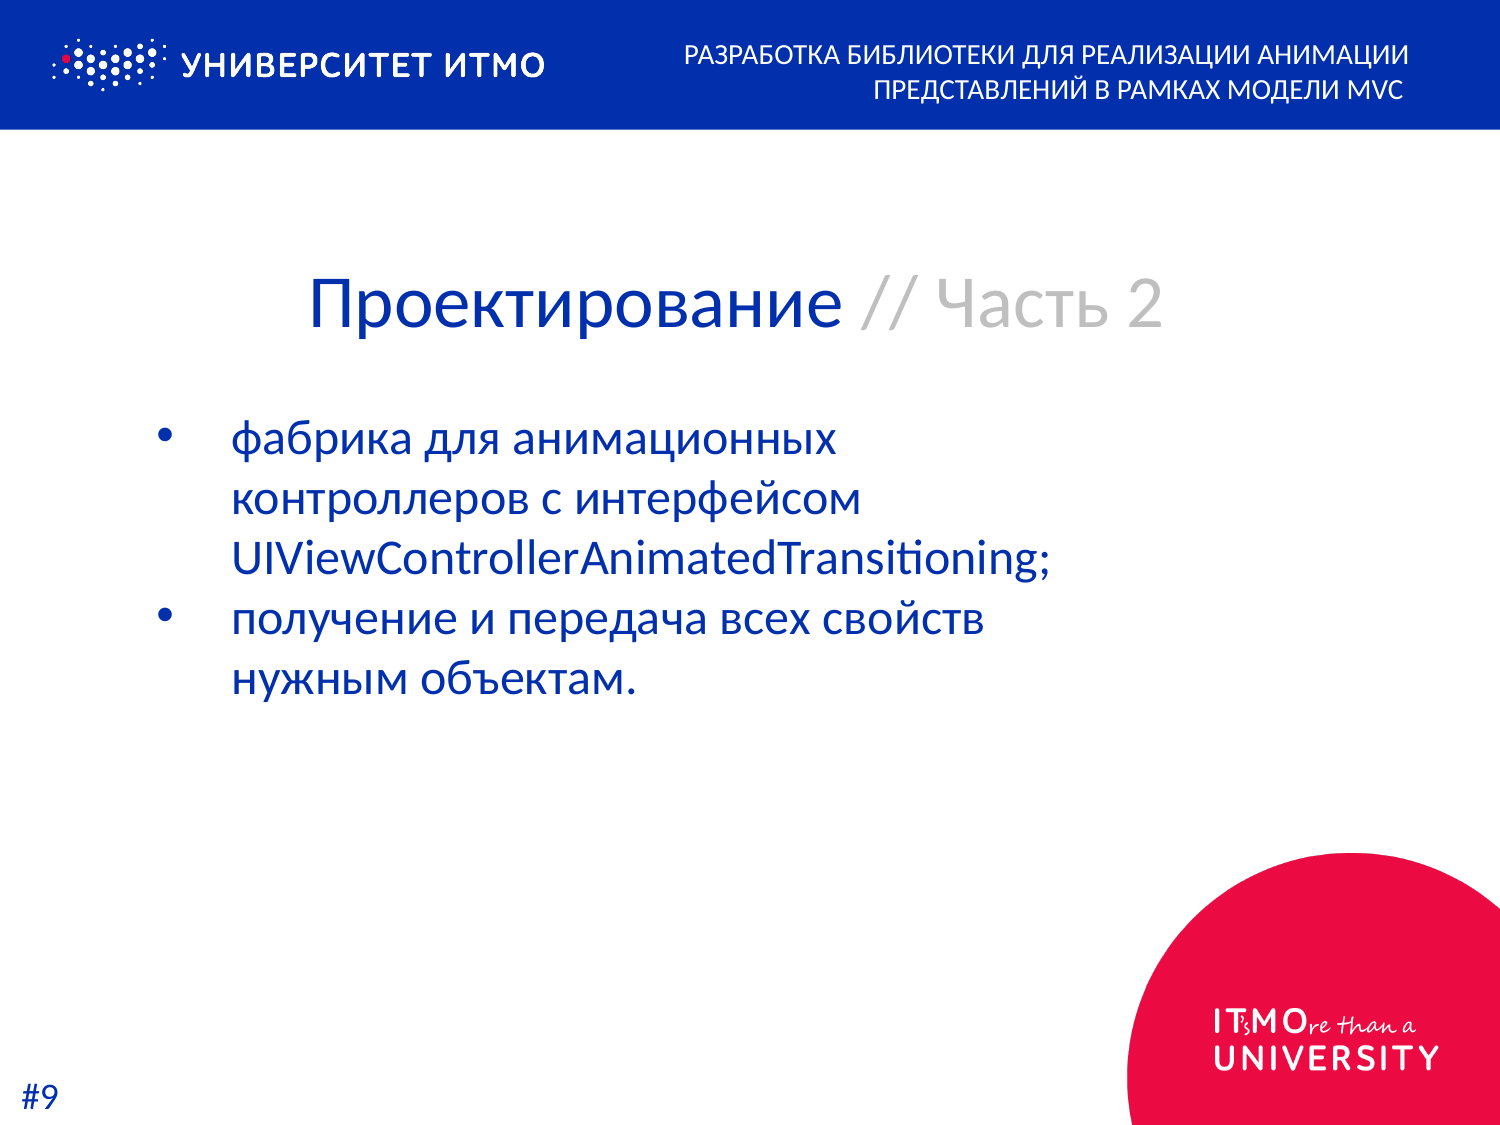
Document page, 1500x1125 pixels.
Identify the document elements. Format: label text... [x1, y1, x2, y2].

text_box фабрика для анимационных контроллеров с интерфейсом UIViewControllerAnimatedTransitioning; получение и передача всех свойств нужным объектам. [141, 397, 1099, 772]
picture [1107, 832, 1500, 1125]
picture [0, 0, 596, 130]
text_box Проектирование // Часть 2 [293, 243, 1239, 362]
footer Разработка библиотеки для реализации анимации представлений в рамках модели MVC [661, 40, 1425, 101]
text_box [725, 537, 775, 588]
text_box #9 [6, 1064, 74, 1125]
